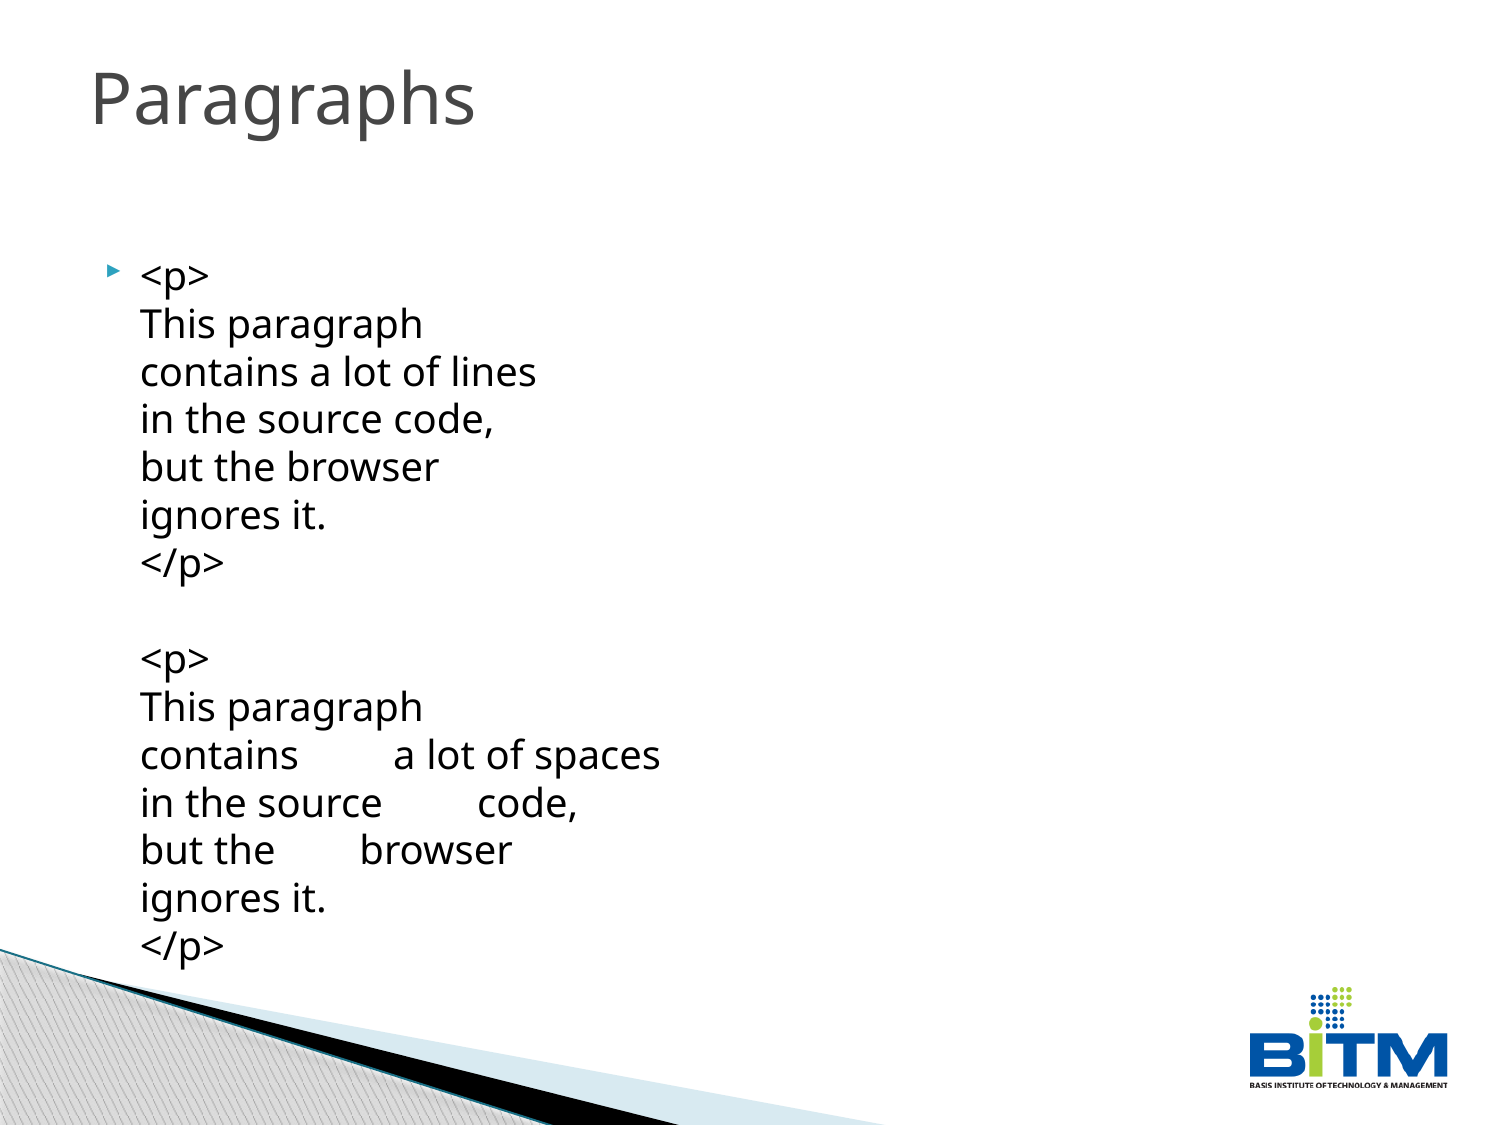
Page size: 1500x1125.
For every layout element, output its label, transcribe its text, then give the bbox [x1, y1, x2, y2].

title Paragraphs [75, 45, 1425, 233]
picture [1249, 987, 1448, 1088]
list <p> This paragraph contains a lot of lines in the source code, but the browser ignores it. </p> <p> This paragraph contains a lot of spaces in the source code, but the browser ignores it. </p> [75, 243, 1425, 986]
